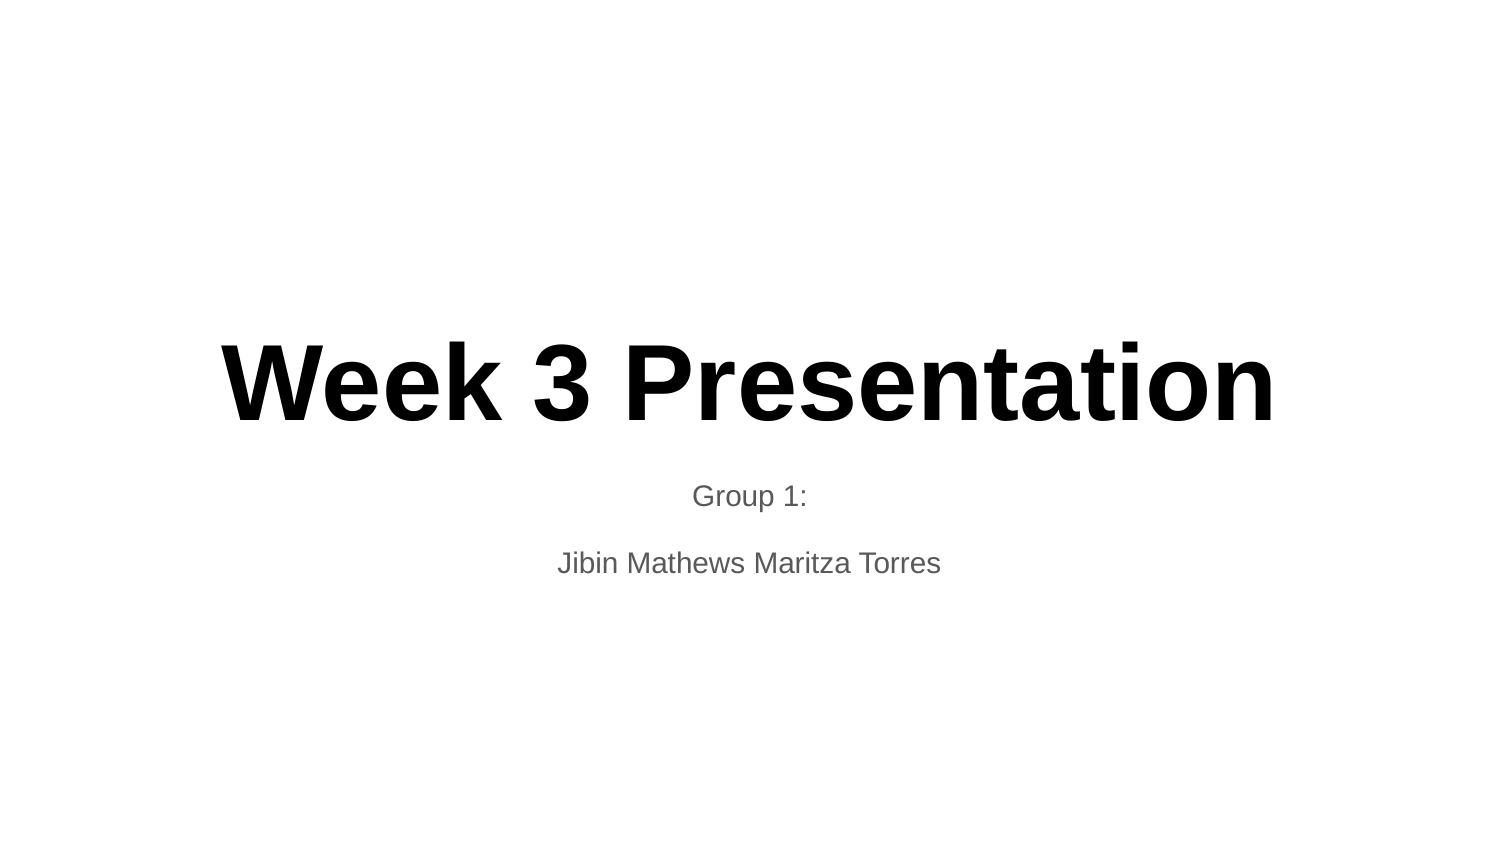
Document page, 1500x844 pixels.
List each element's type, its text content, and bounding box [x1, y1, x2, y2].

subtitle Group 1: Jibin Mathews Maritza Torres [51, 464, 1449, 595]
title Week 3 Presentation [51, 122, 1449, 459]
